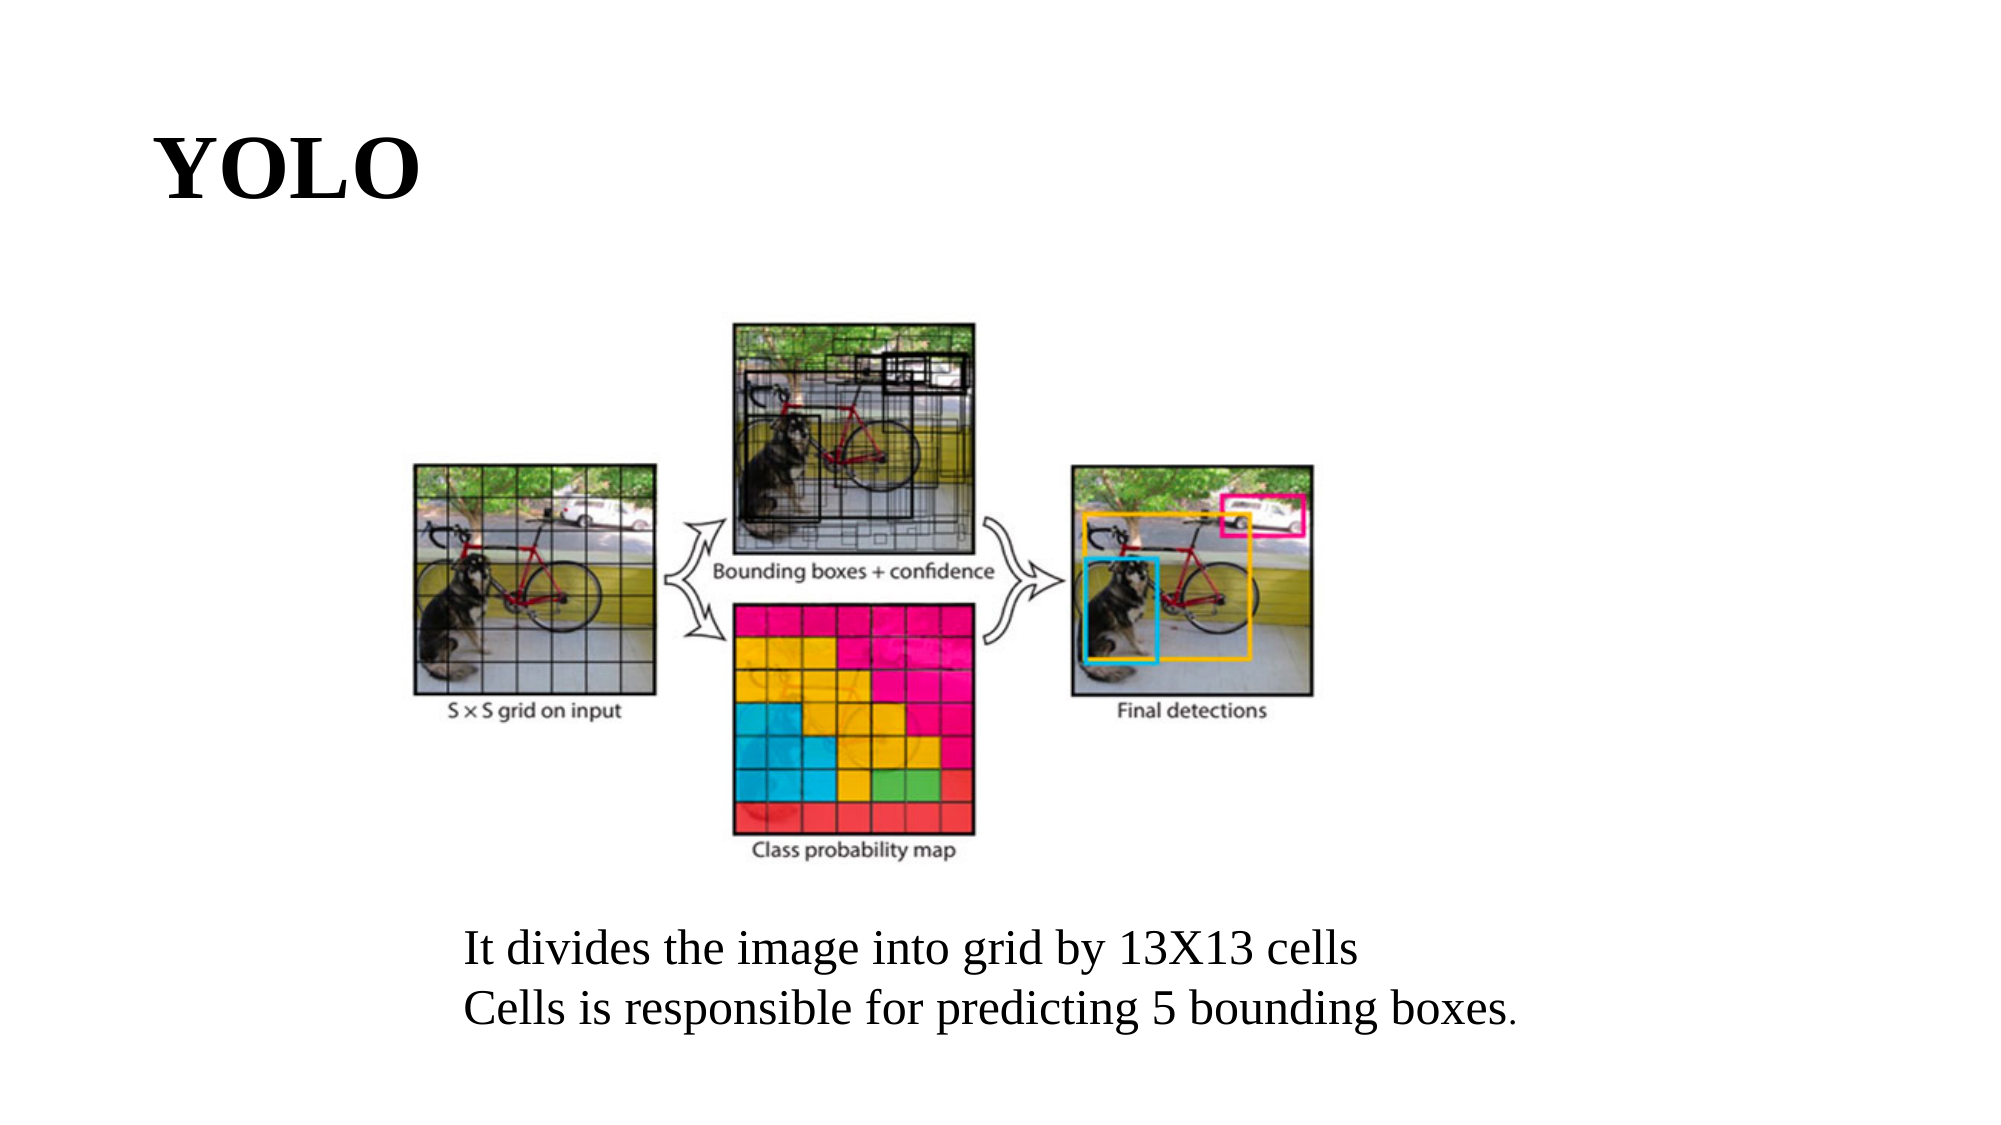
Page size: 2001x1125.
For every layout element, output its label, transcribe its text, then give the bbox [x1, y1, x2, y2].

text_box It divides the image into grid by 13X13 cells Cells is responsible for predicting 5 bounding boxes. [448, 907, 1548, 1088]
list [402, 312, 1324, 872]
title YOLO [137, 59, 1863, 278]
